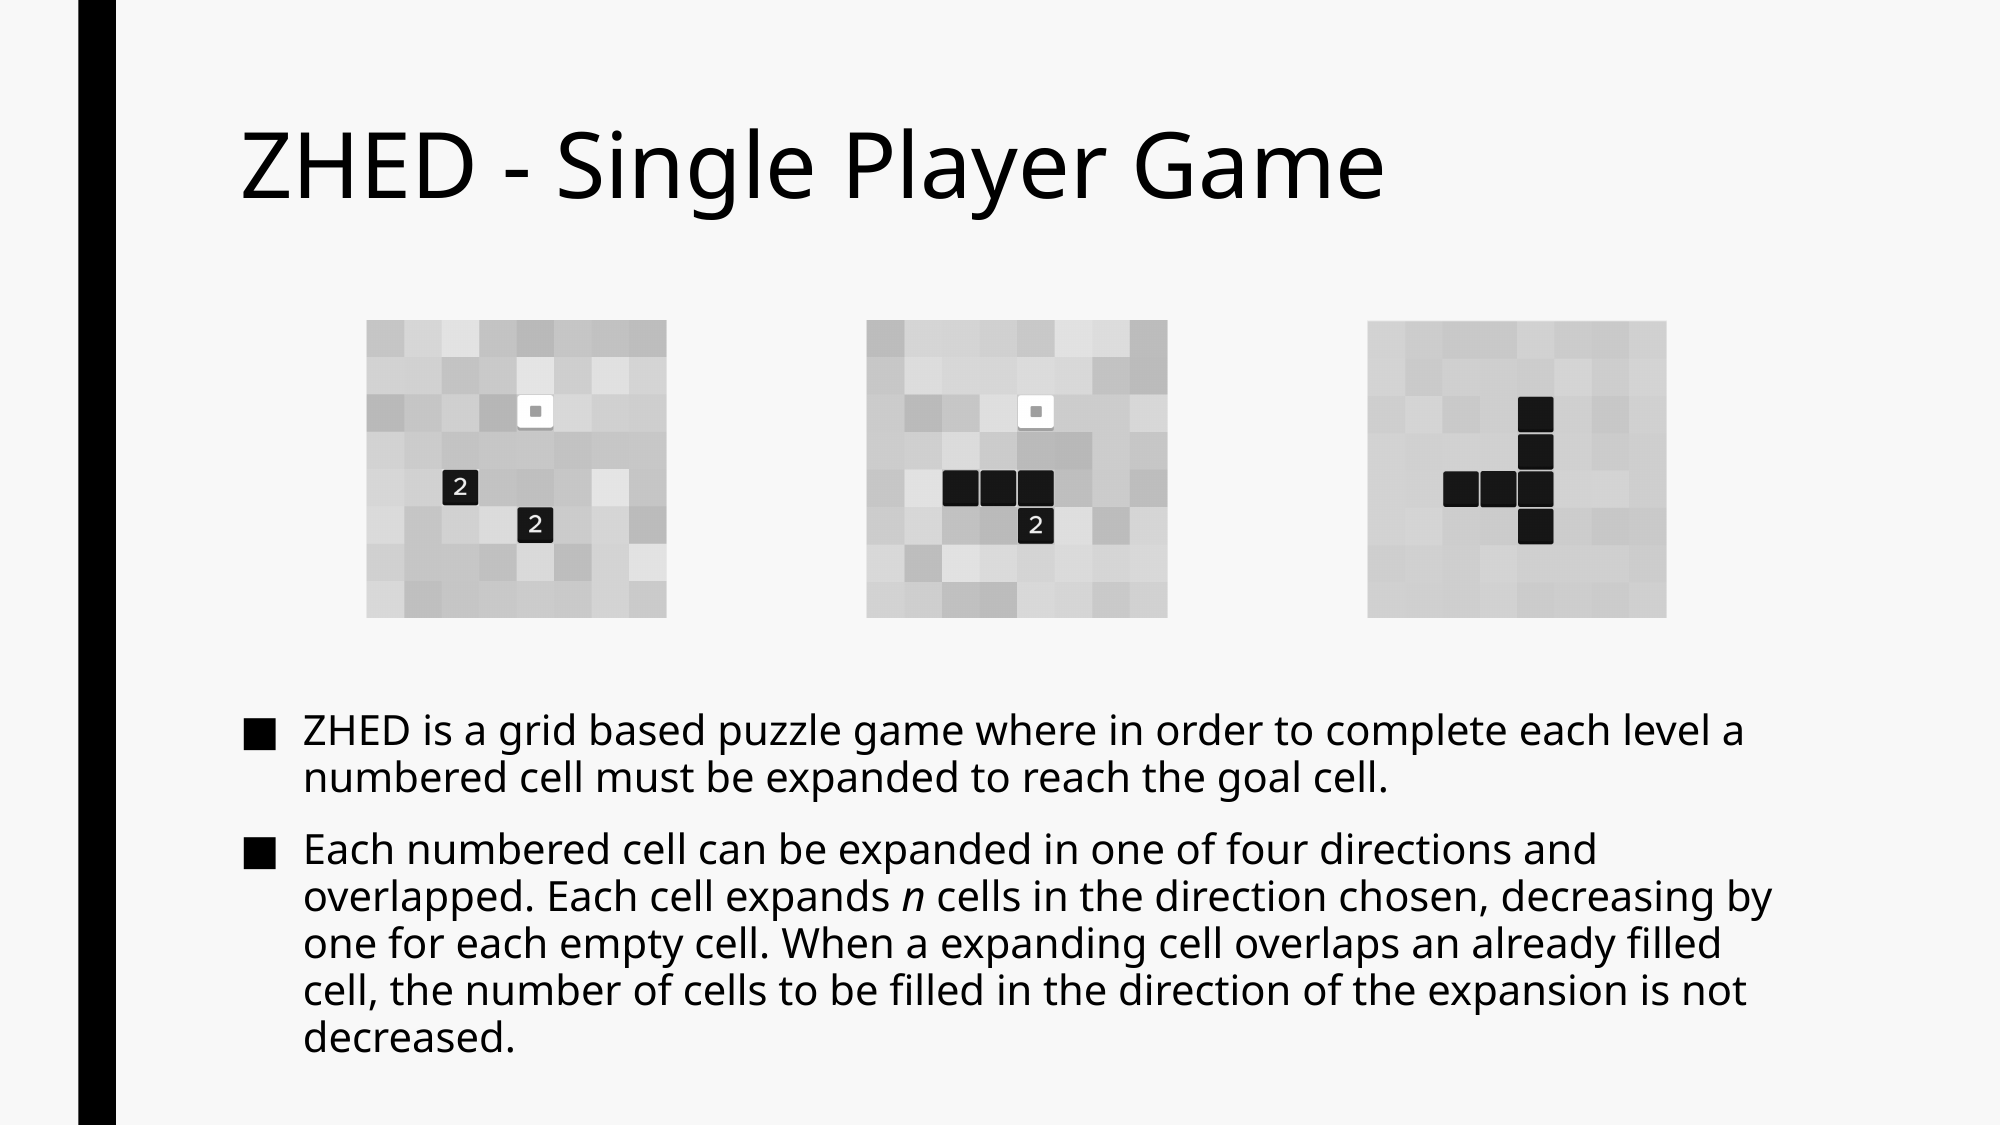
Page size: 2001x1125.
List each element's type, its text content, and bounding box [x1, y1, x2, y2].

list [366, 320, 667, 618]
text_box ZHED is a grid based puzzle game where in order to complete each level a numbered cell must be expanded to reach the goal cell. Each numbered cell can be expanded in one of four directions and overlapped. Each cell expands n cells in the direction chosen, decreasing by one for each empty cell. When a expanding cell overlaps an already filled cell, the number of cells to be filled in the direction of the expansion is not decreased. [224, 700, 1800, 1071]
title ZHED - Single Player Game [225, 112, 1800, 238]
picture [1367, 320, 1667, 618]
picture [866, 320, 1168, 618]
